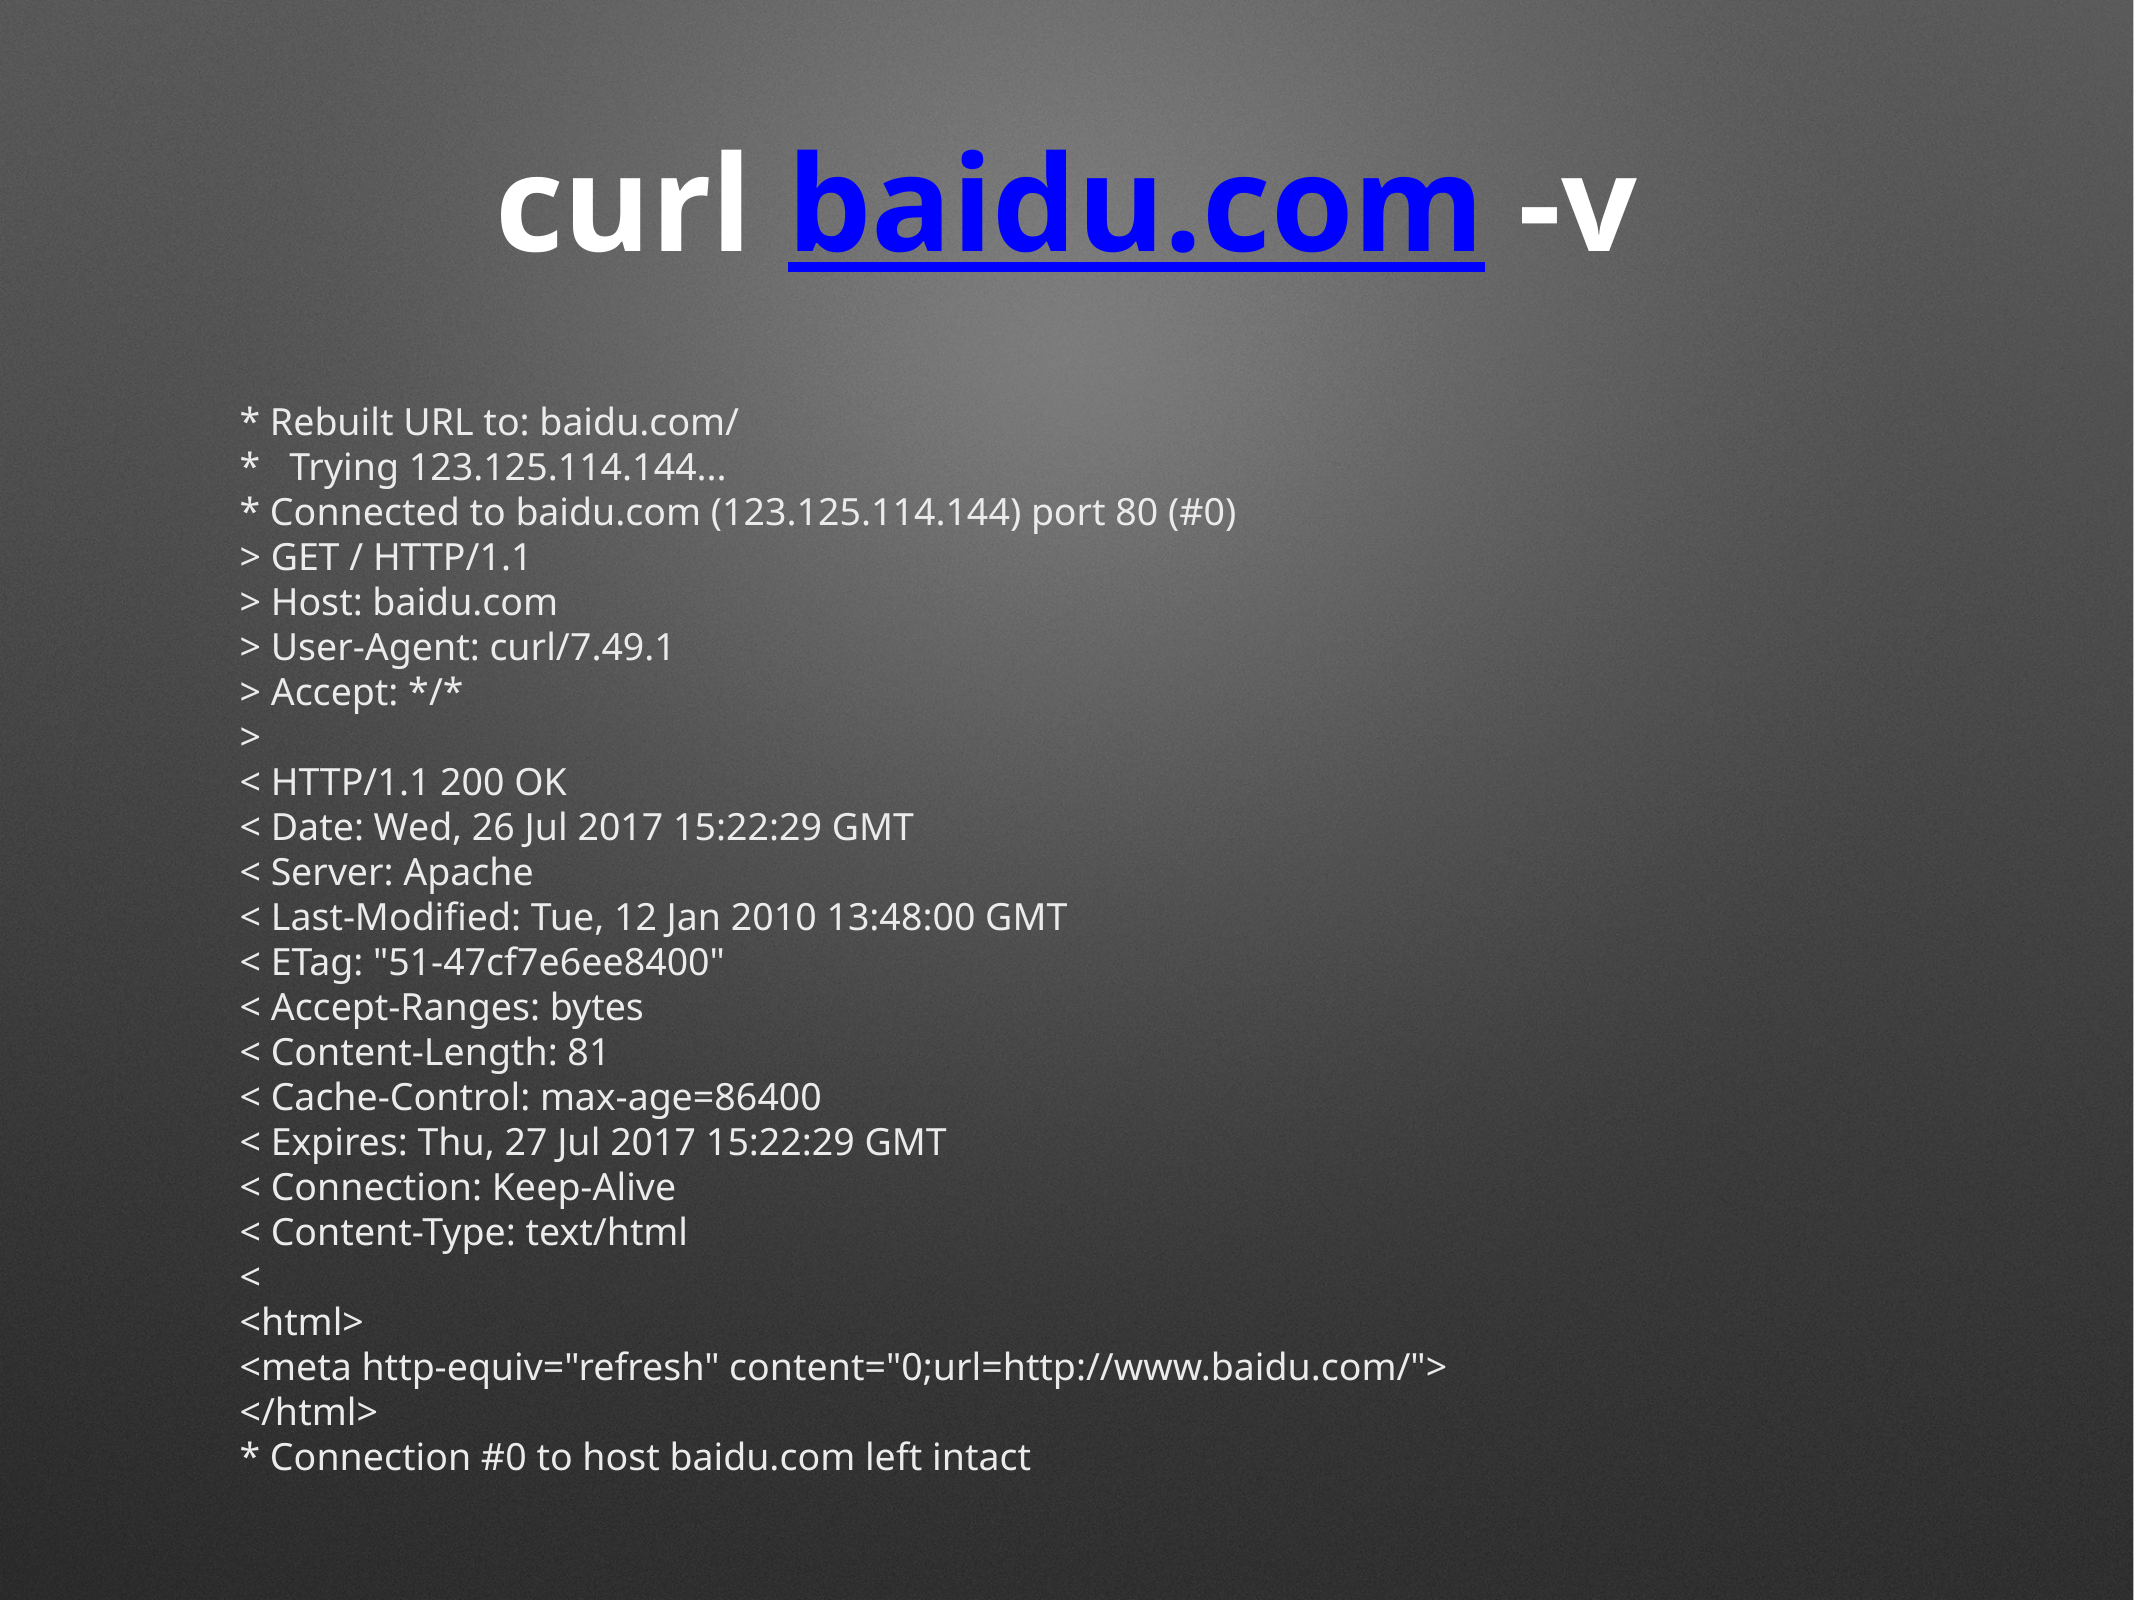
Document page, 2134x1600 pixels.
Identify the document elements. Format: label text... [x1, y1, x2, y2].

text_box * Rebuilt URL to: baidu.com/ * Trying 123.125.114.144... * Connected to baidu.com (123.125.114.144) port 80 (#0) > GET / HTTP/1.1 > Host: baidu.com > User-Agent: curl/7.49.1 > Accept: */* > < HTTP/1.1 200 OK < Date: Wed, 26 Jul 2017 15:22:29 GMT < Server: Apache < Last-Modified: Tue, 12 Jan 2010 13:48:00 GMT < ETag: "51-47cf7e6ee8400" < Accept-Ranges: bytes < Content-Length: 81 < Cache-Control: max-age=86400 < Expires: Thu, 27 Jul 2017 15:22:29 GMT < Connection: Keep-Alive < Content-Type: text/html < <html> <meta http-equiv="refresh" content="0;url=http://www.baidu.com/"> </html> * Connection #0 to host baidu.com left intact [231, 389, 1457, 1487]
picture [0, 0, 2134, 1600]
title curl baidu.com -v [124, 32, 2009, 386]
